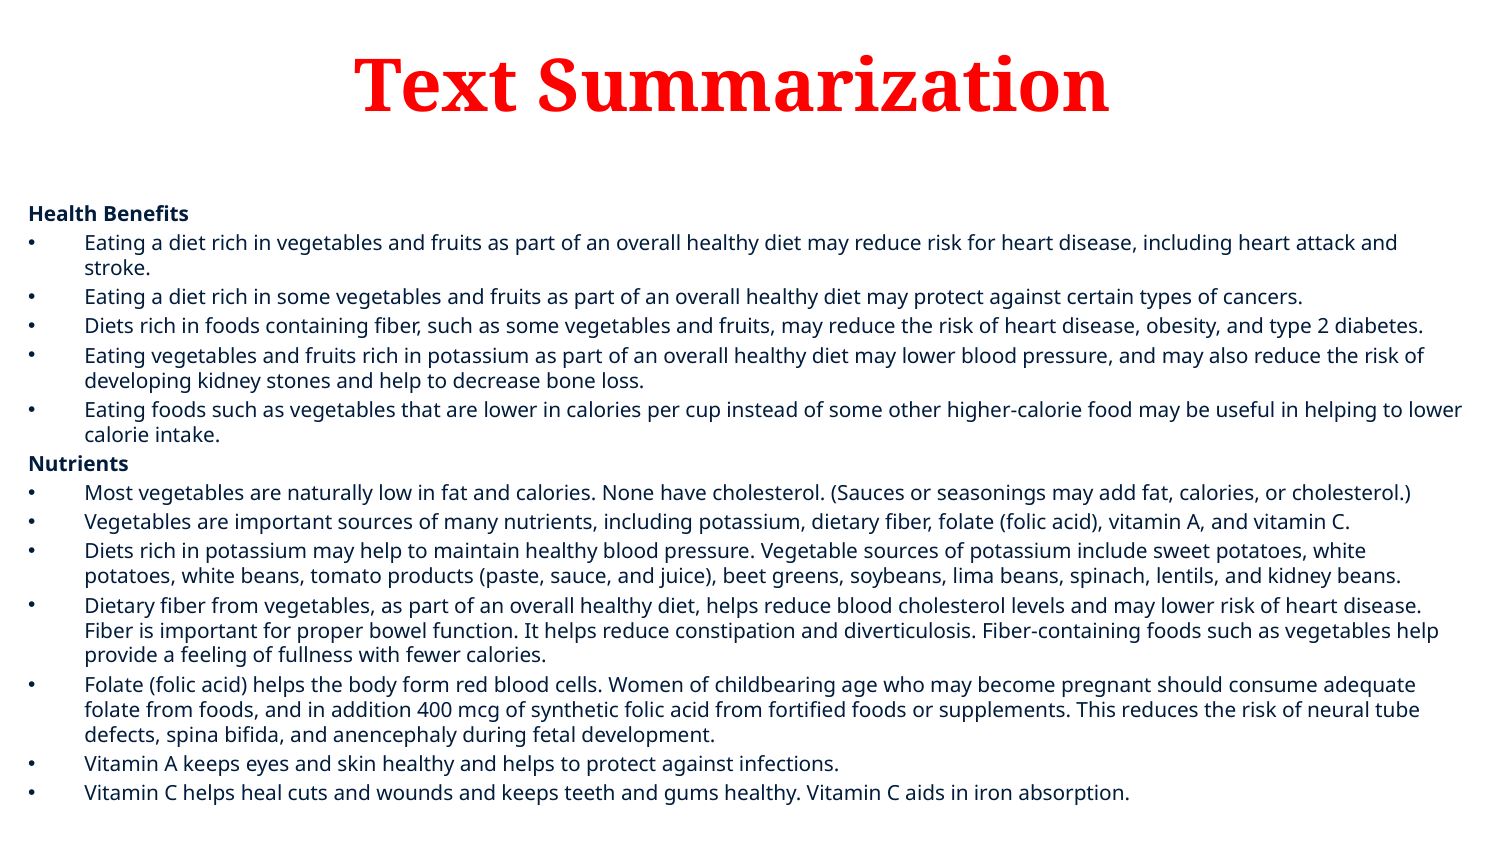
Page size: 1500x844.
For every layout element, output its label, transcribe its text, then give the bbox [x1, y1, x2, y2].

list Health Benefits Eating a diet rich in vegetables and fruits as part of an overall healthy diet may reduce risk for heart disease, including heart attack and stroke. Eating a diet rich in some vegetables and fruits as part of an overall healthy diet may protect against certain types of cancers. Diets rich in foods containing fiber, such as some vegetables and fruits, may reduce the risk of heart disease, obesity, and type 2 diabetes. Eating vegetables and fruits rich in potassium as part of an overall healthy diet may lower blood pressure, and may also reduce the risk of developing kidney stones and help to decrease bone loss. Eating foods such as vegetables that are lower in calories per cup instead of some other higher-calorie food may be useful in helping to lower calorie intake. Nutrients Most vegetables are naturally low in fat and calories. None have cholesterol. (Sauces or seasonings may add fat, calories, or cholesterol.) Vegetables are important sources of many nutrients, including potassium, dietary fiber, folate (folic acid), vitamin A, and vitamin C. Diets rich in potassium may help to maintain healthy blood pressure. Vegetable sources of potassium include sweet potatoes, white potatoes, white beans, tomato products (paste, sauce, and juice), beet greens, soybeans, lima beans, spinach, lentils, and kidney beans. Dietary fiber from vegetables, as part of an overall healthy diet, helps reduce blood cholesterol levels and may lower risk of heart disease. Fiber is important for proper bowel function. It helps reduce constipation and diverticulosis. Fiber-containing foods such as vegetables help provide a feeling of fullness with fewer calories. Folate (folic acid) helps the body form red blood cells. Women of childbearing age who may become pregnant should consume adequate folate from foods, and in addition 400 mcg of synthetic folic acid from fortified foods or supplements. This reduces the risk of neural tube defects, spina bifida, and anencephaly during fetal development. Vitamin A keeps eyes and skin healthy and helps to protect against infections. Vitamin C helps heal cuts and wounds and keeps teeth and gums healthy. Vitamin C aids in iron absorption. [13, 193, 1478, 830]
title Text Summarization [41, 30, 1425, 146]
